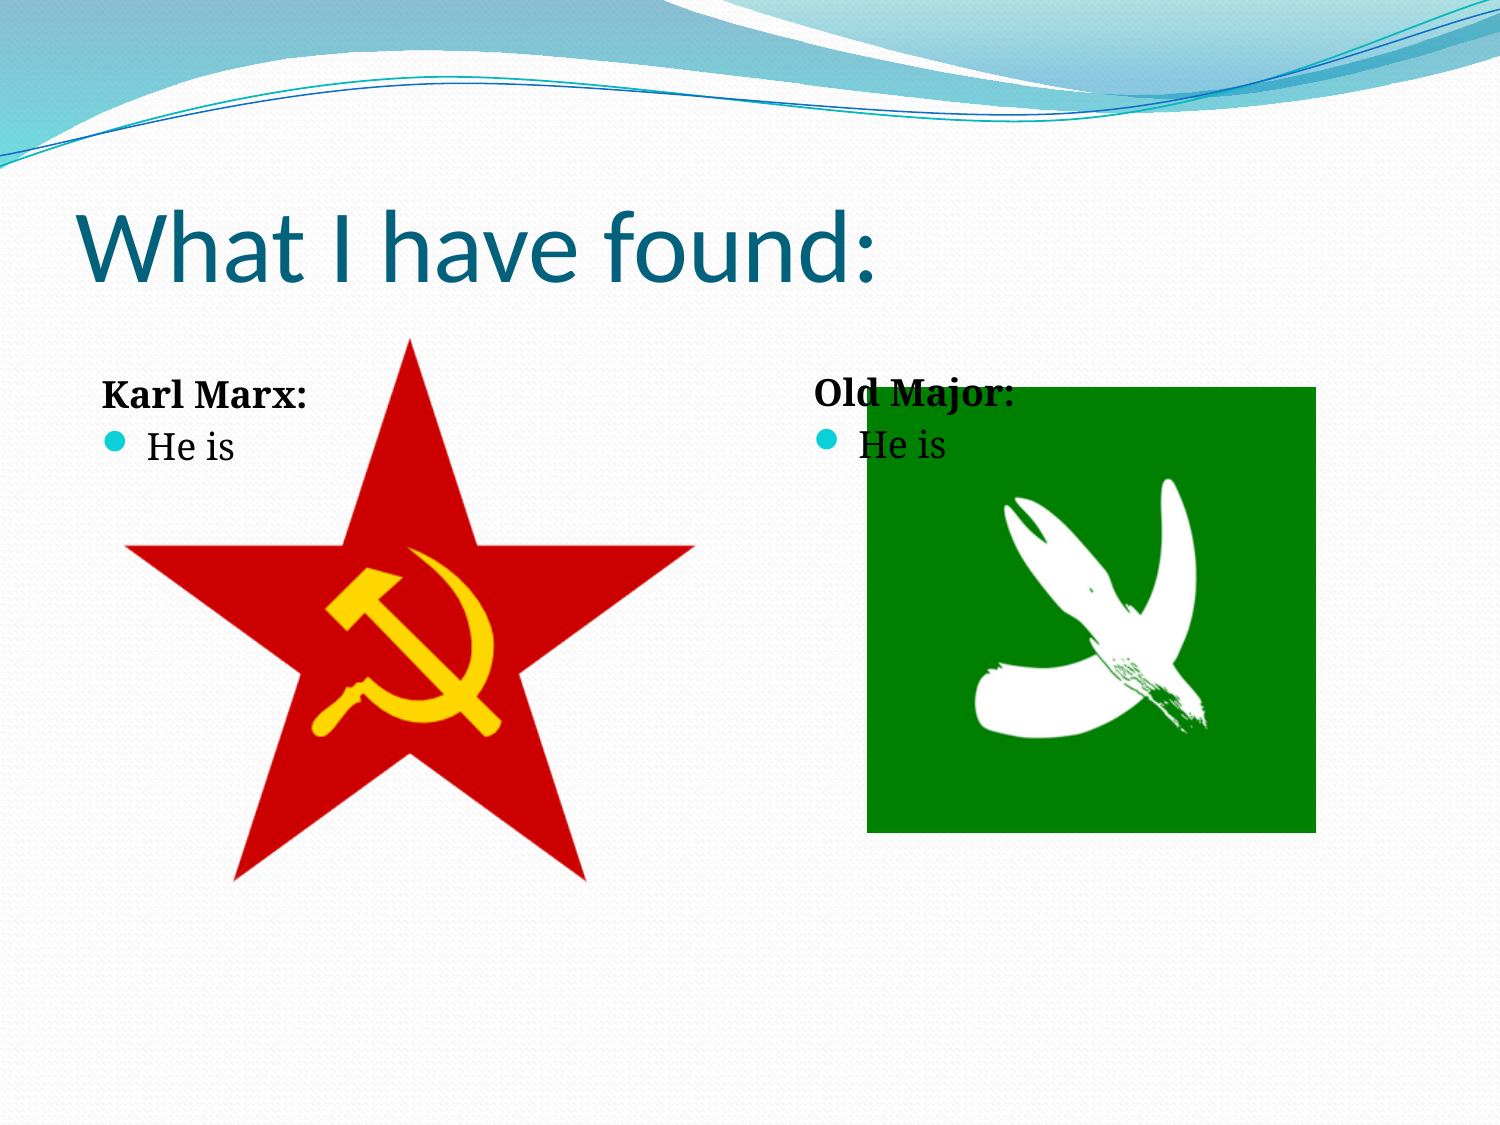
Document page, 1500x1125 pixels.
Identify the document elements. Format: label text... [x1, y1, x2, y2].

text_box Old Major: He is [798, 361, 1424, 1105]
list Karl Marx: He is [86, 363, 774, 1106]
picture [0, 337, 696, 882]
title What I have found: [75, 115, 1425, 303]
picture [866, 387, 1317, 833]
